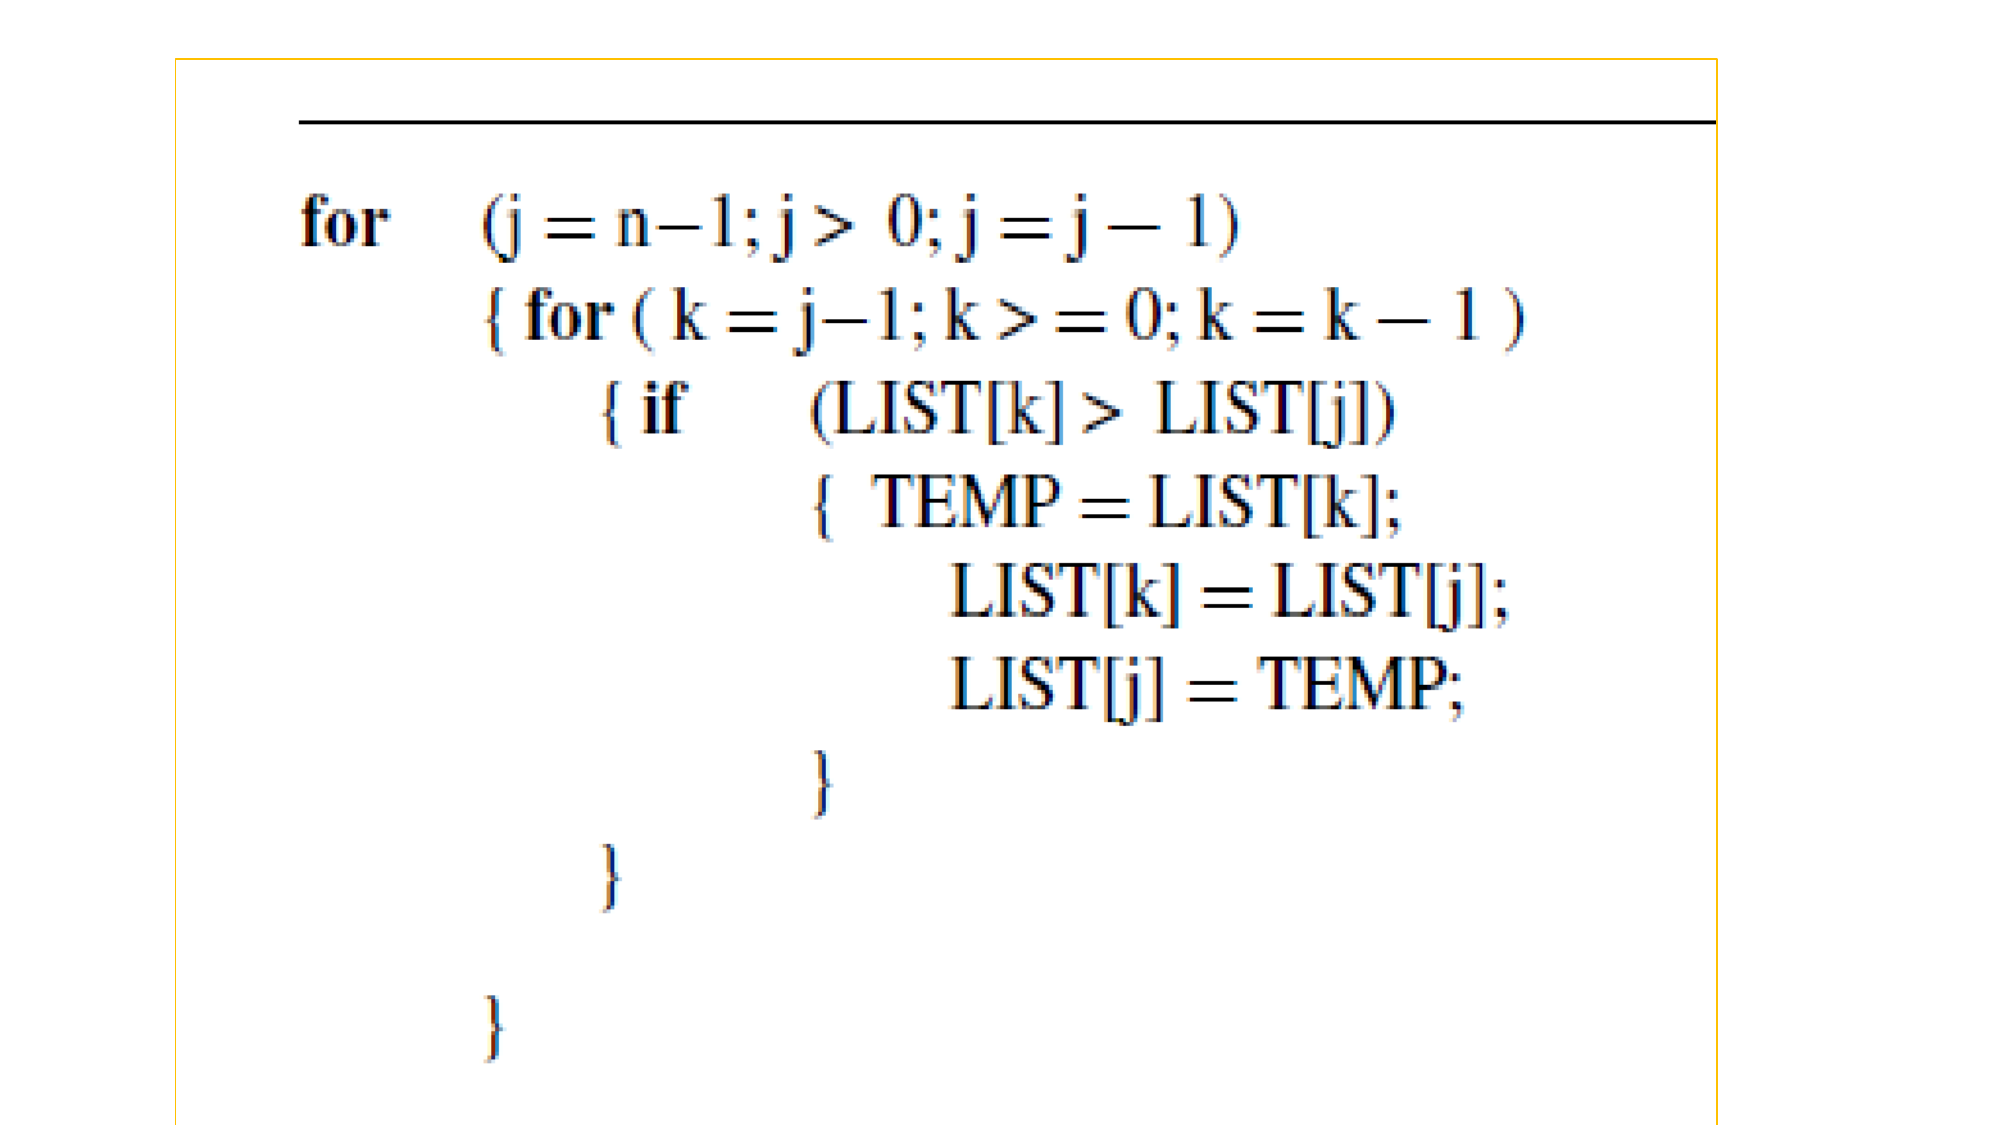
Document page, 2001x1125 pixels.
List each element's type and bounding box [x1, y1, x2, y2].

list [176, 59, 1717, 1125]
